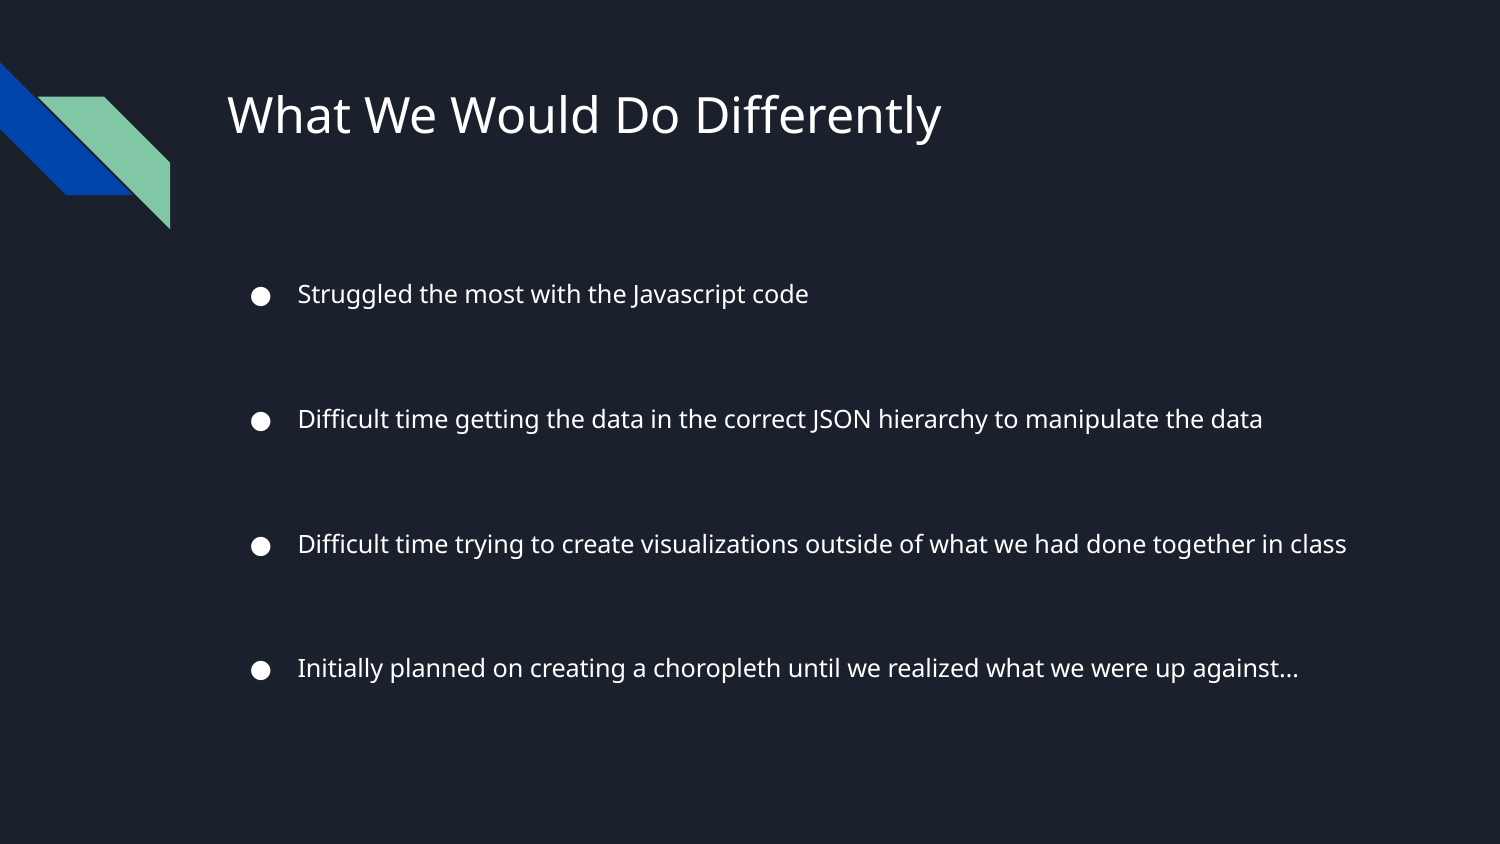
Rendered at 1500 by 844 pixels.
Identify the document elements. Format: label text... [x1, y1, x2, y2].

title What We Would Do Differently [212, 64, 1368, 215]
list Struggled the most with the Javascript code Difficult time getting the data in the correct JSON hierarchy to manipulate the data Difficult time trying to create visualizations outside of what we had done together in class Initially planned on creating a choropleth until we realized what we were up against… [212, 257, 1368, 735]
